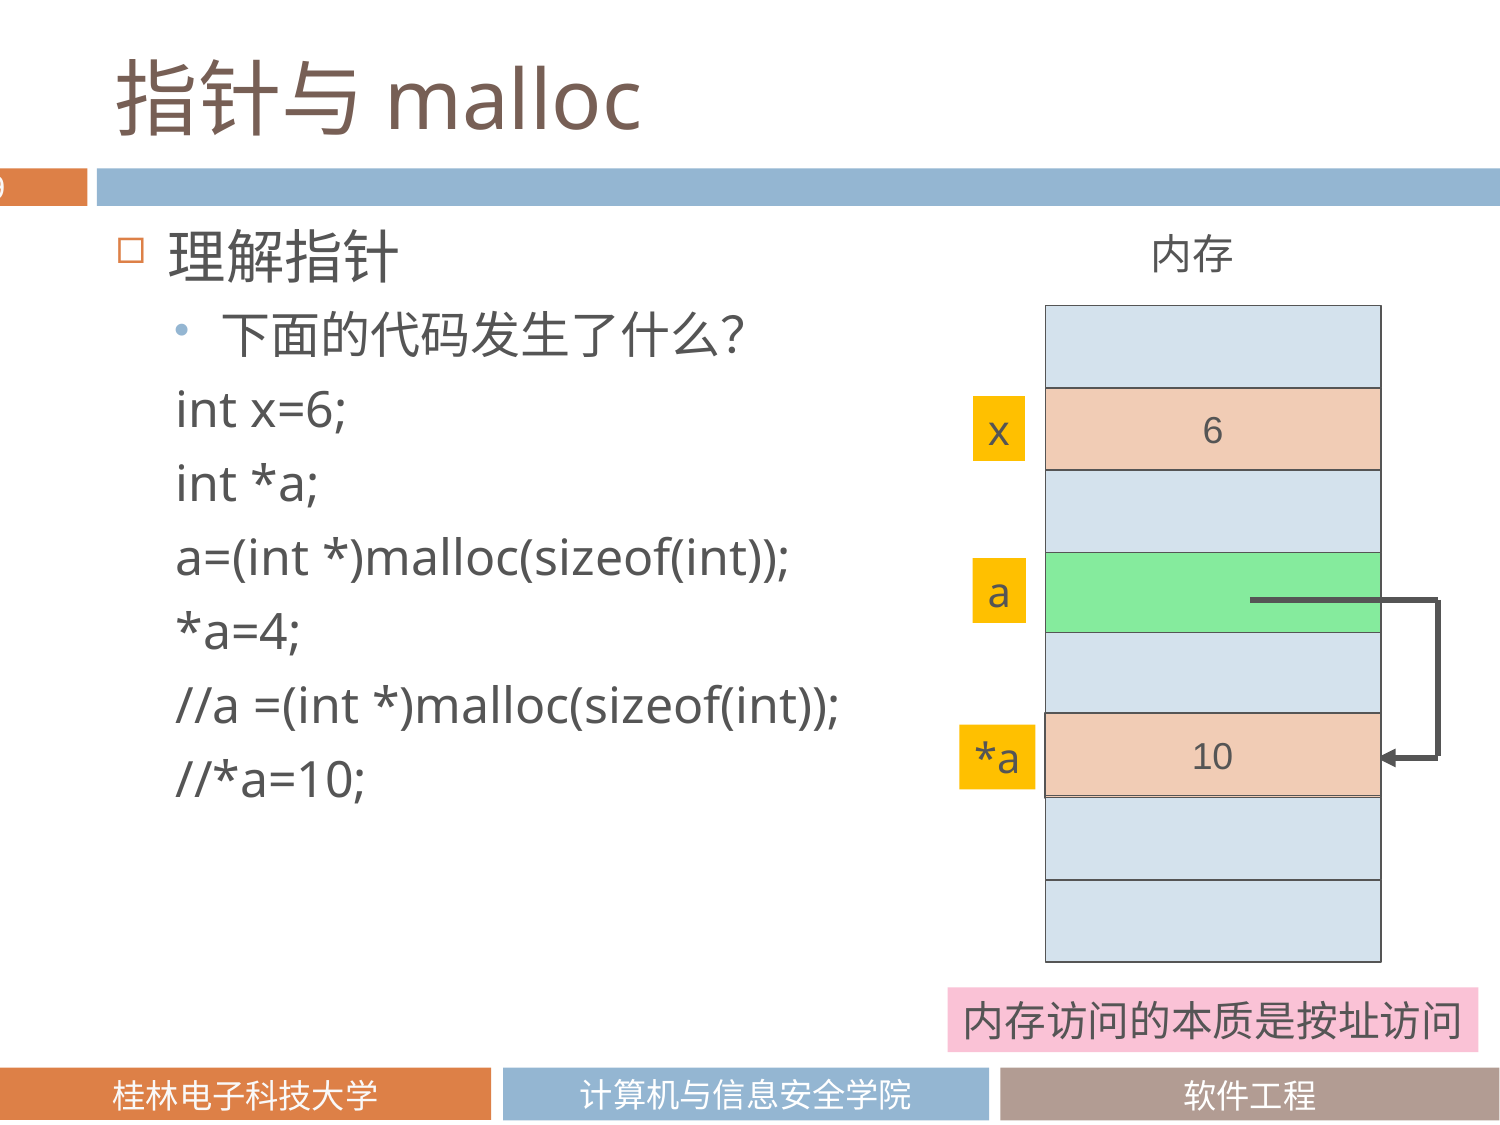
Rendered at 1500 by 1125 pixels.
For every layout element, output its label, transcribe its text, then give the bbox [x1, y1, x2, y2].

text_box [1045, 553, 1381, 632]
text_box [1045, 797, 1381, 880]
text_box 6 [1045, 388, 1381, 470]
text_box [1045, 470, 1381, 553]
text_box a [972, 558, 1026, 623]
text_box [1045, 632, 1381, 713]
text_box *a [959, 724, 1036, 790]
text_box [1045, 880, 1381, 963]
text_box x [973, 396, 1025, 461]
text_box 内存 [1136, 220, 1250, 285]
text_box 内存访问的本质是按址访问 [947, 987, 1479, 1053]
list 理解指针 下面的代码发生了什么？ int x=6; int *a; a=(int *)malloc(sizeof(int)); *a=4; //a =(int *)malloc(sizeof(int)); //*a=10; [100, 219, 1439, 1054]
text_box 10 [1044, 713, 1381, 796]
text_box [1045, 305, 1381, 388]
title 指针与malloc [99, 37, 1438, 155]
